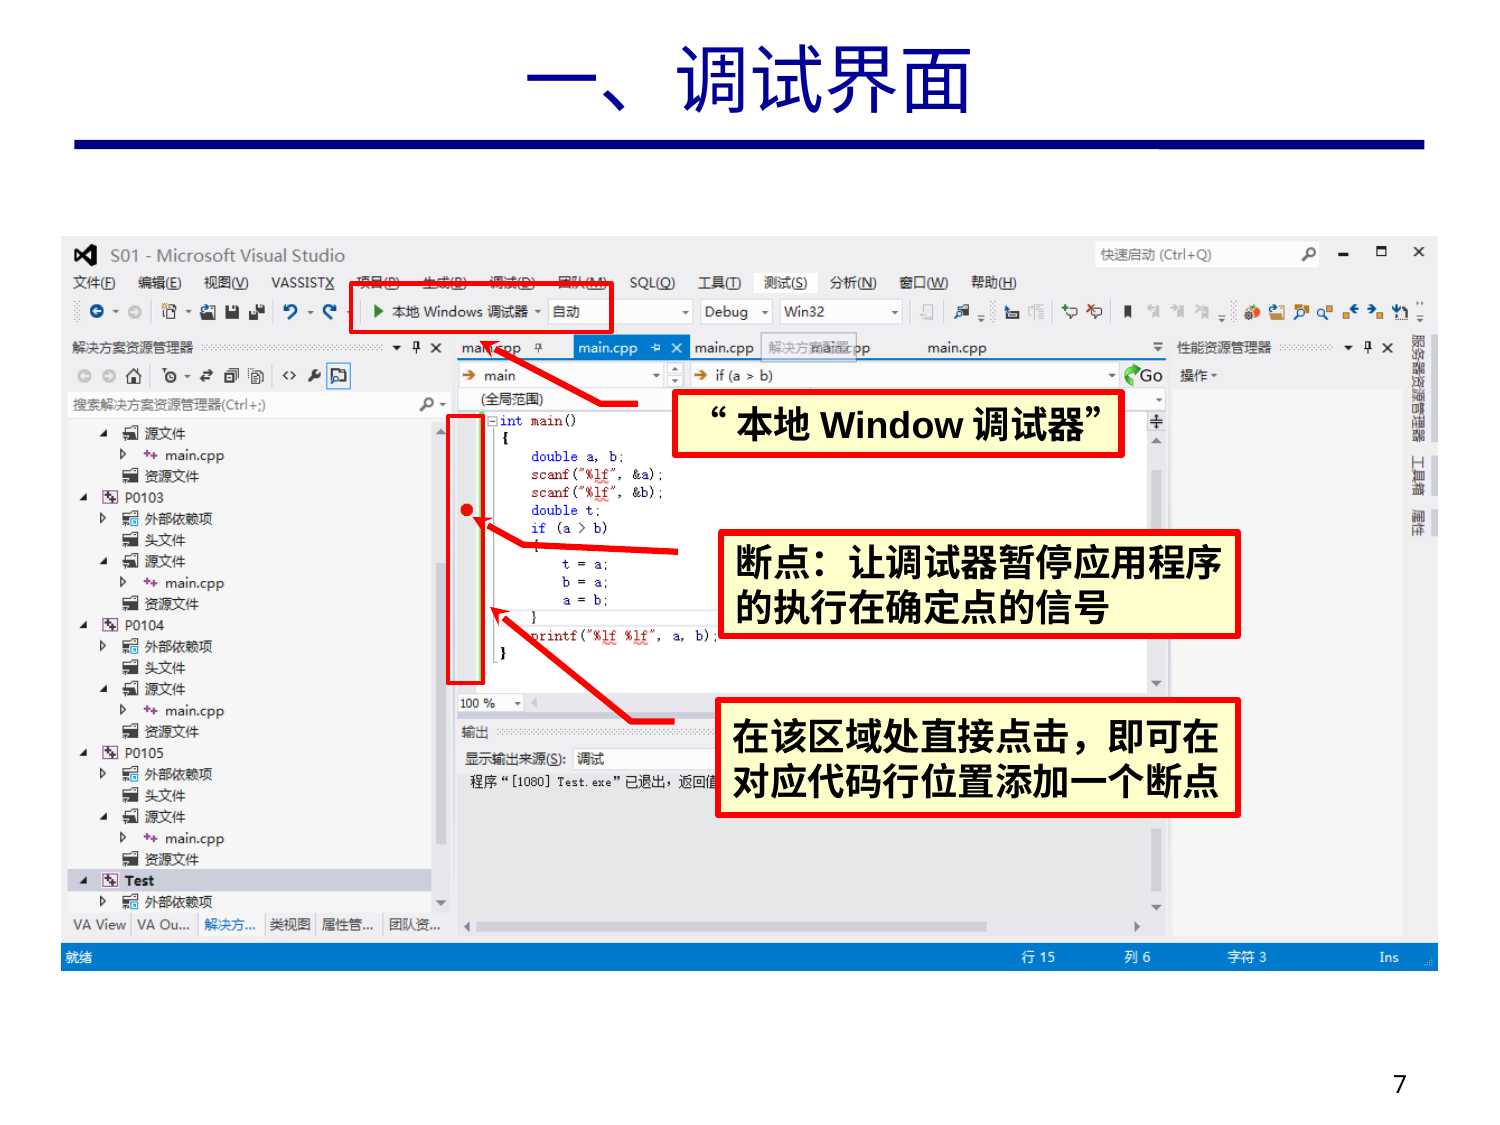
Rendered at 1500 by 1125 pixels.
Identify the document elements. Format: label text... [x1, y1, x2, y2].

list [61, 236, 1438, 971]
title 一、调试界面 [111, 12, 1387, 143]
